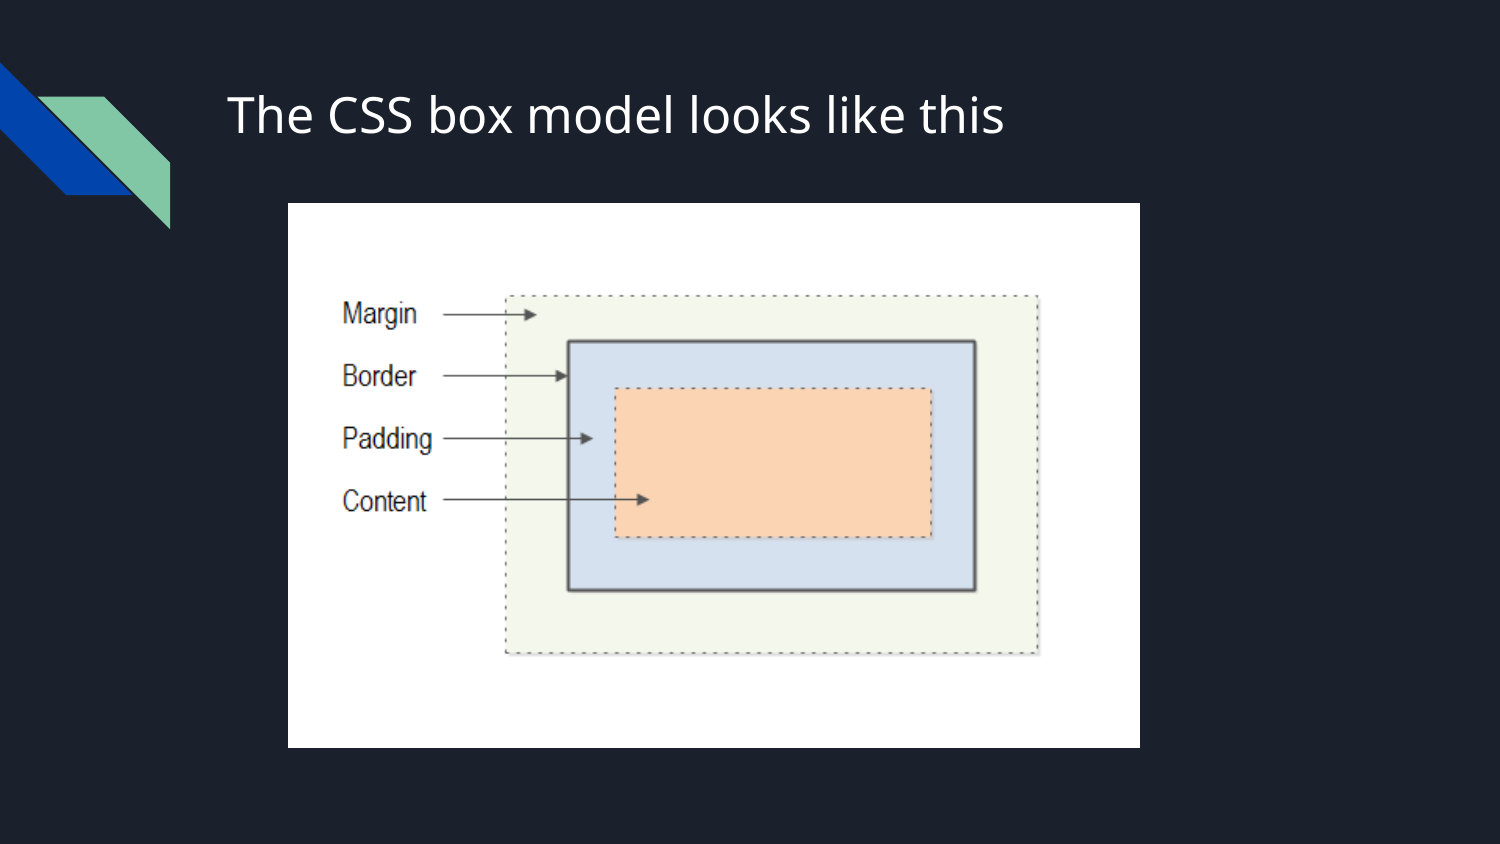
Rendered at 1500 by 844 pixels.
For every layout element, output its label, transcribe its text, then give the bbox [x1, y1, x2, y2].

title The CSS box model looks like this [212, 64, 1368, 215]
picture [287, 203, 1140, 748]
